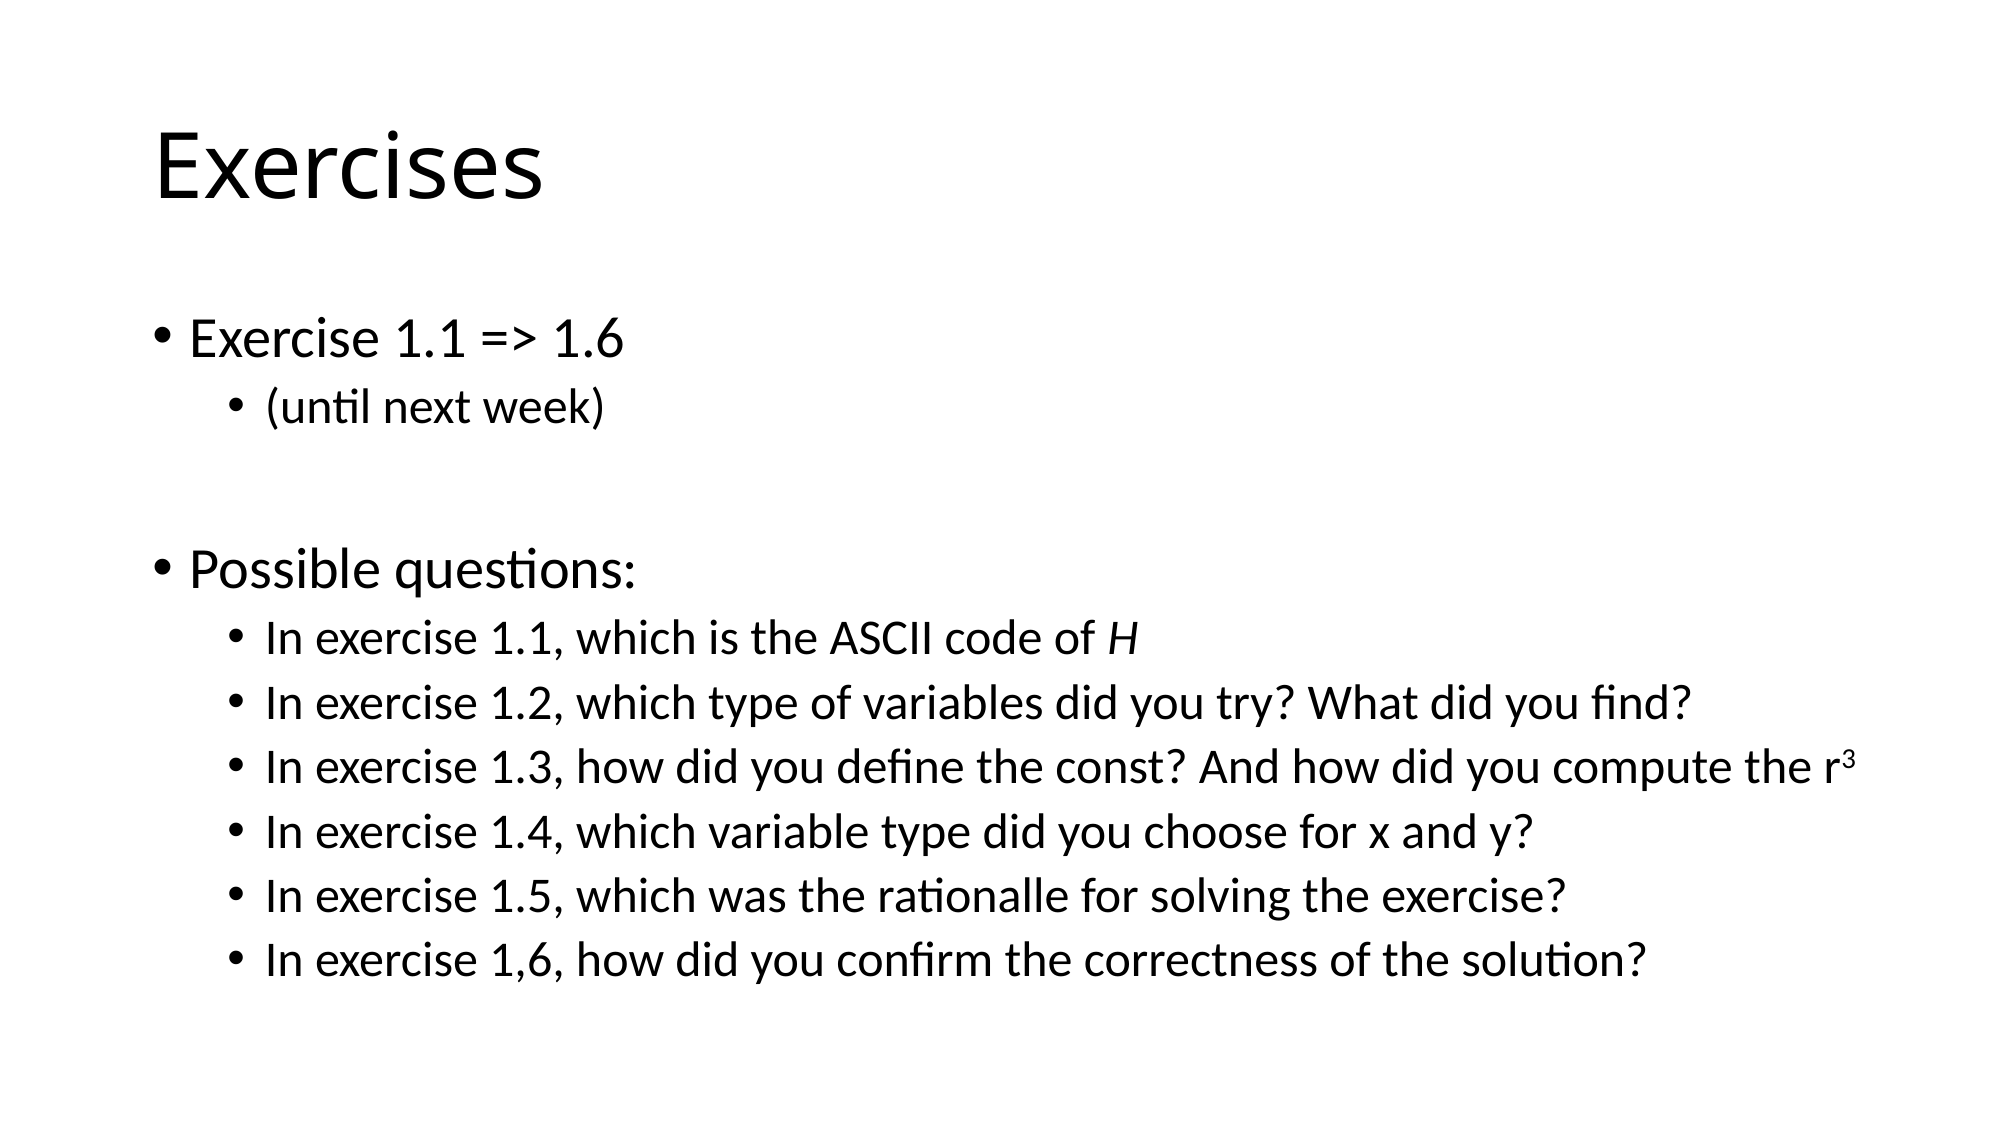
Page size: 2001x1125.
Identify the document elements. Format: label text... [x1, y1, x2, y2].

title Exercises [137, 59, 1863, 278]
list Exercise 1.1 => 1.6 (until next week) Possible questions: In exercise 1.1, which is the ASCII code of H In exercise 1.2, which type of variables did you try? What did you find? In exercise 1.3, how did you define the const? And how did you compute the r3 In exercise 1.4, which variable type did you choose for x and y? In exercise 1.5, which was the rationalle for solving the exercise? In exercise 1,6, how did you confirm the correctness of the solution? [137, 299, 1949, 1014]
